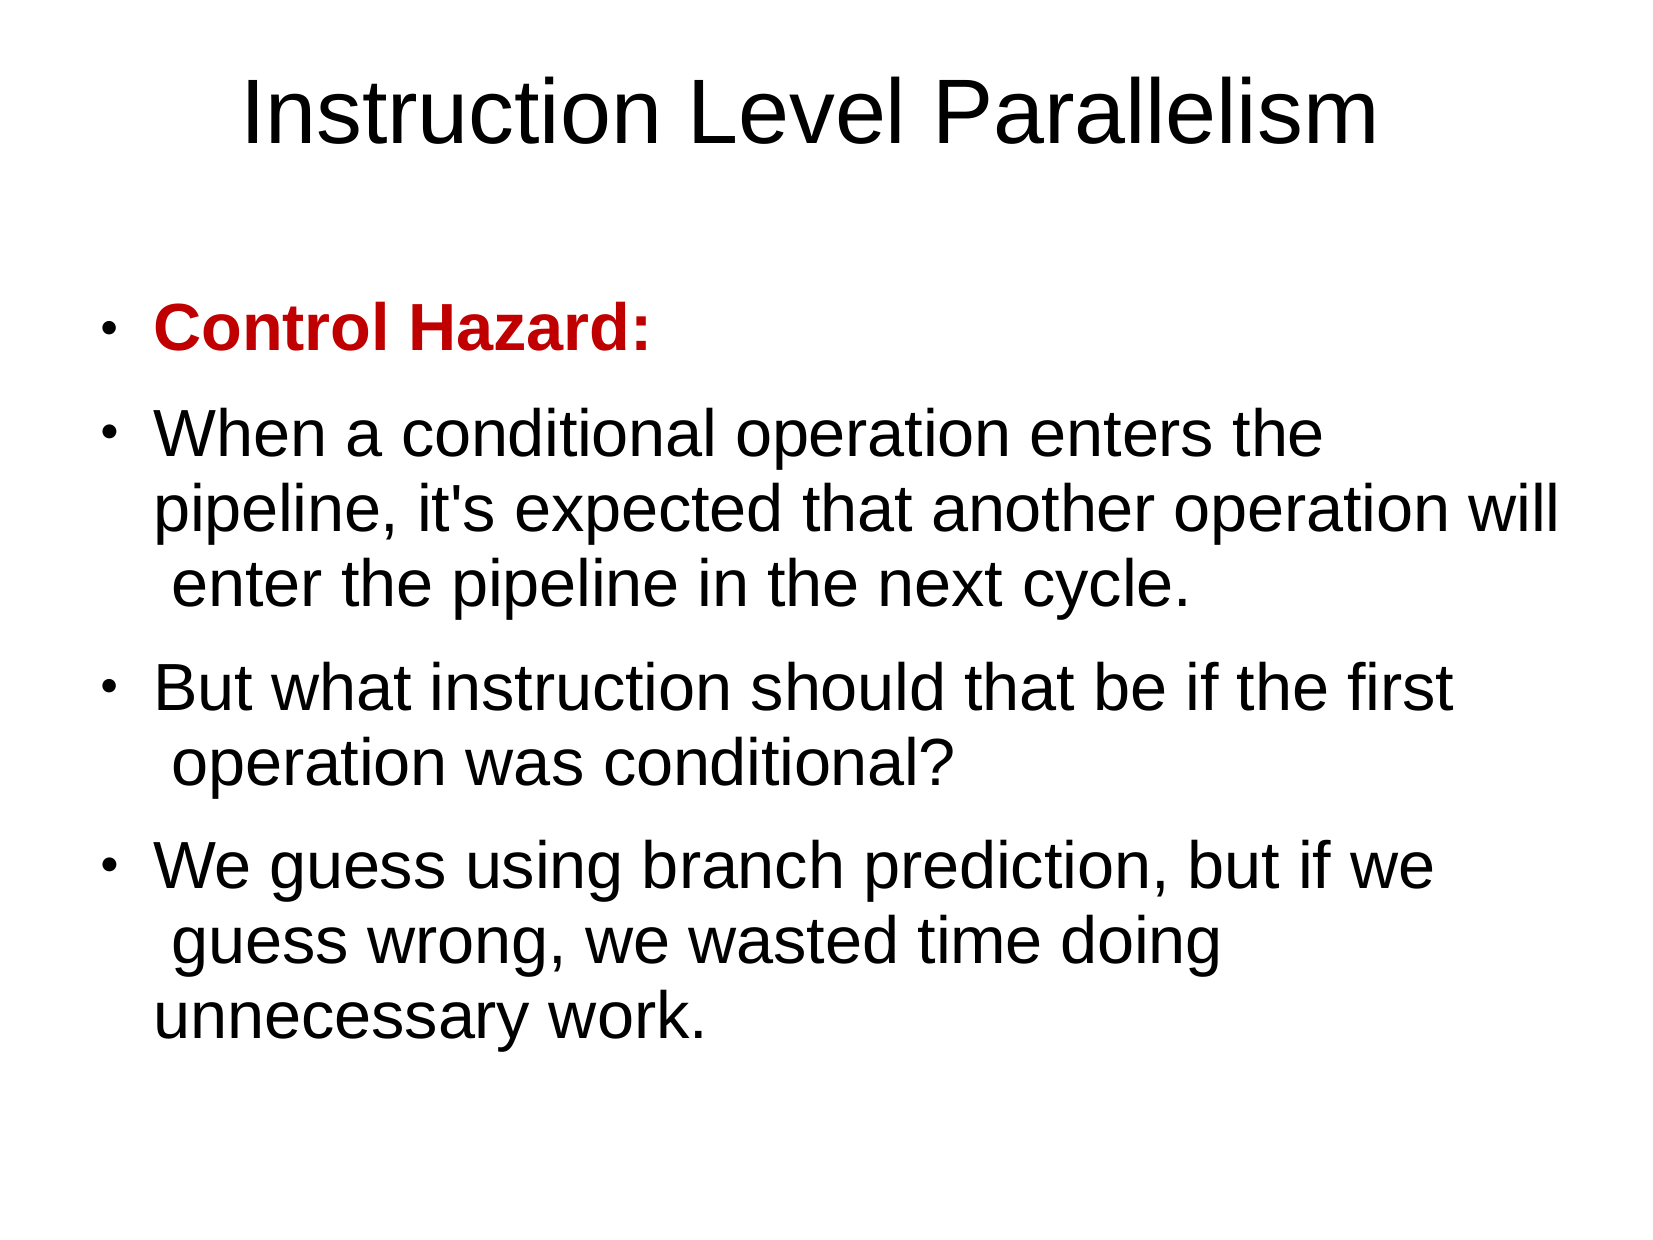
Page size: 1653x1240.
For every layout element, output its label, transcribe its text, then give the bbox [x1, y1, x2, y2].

text_box Control Hazard: When a conditional operation enters the pipeline, it's expected that another operation will enter the pipeline in the next cycle. But what instruction should that be if the first operation was conditional? We guess using branch prediction, but if we guess wrong, we wasted time doing unnecessary work. [151, 283, 1570, 1052]
text_box ● [98, 665, 127, 701]
title Instruction Level Parallelism [173, 51, 1479, 259]
text_box ● [98, 410, 127, 447]
text_box ● [98, 843, 127, 880]
text_box ● [98, 307, 127, 343]
